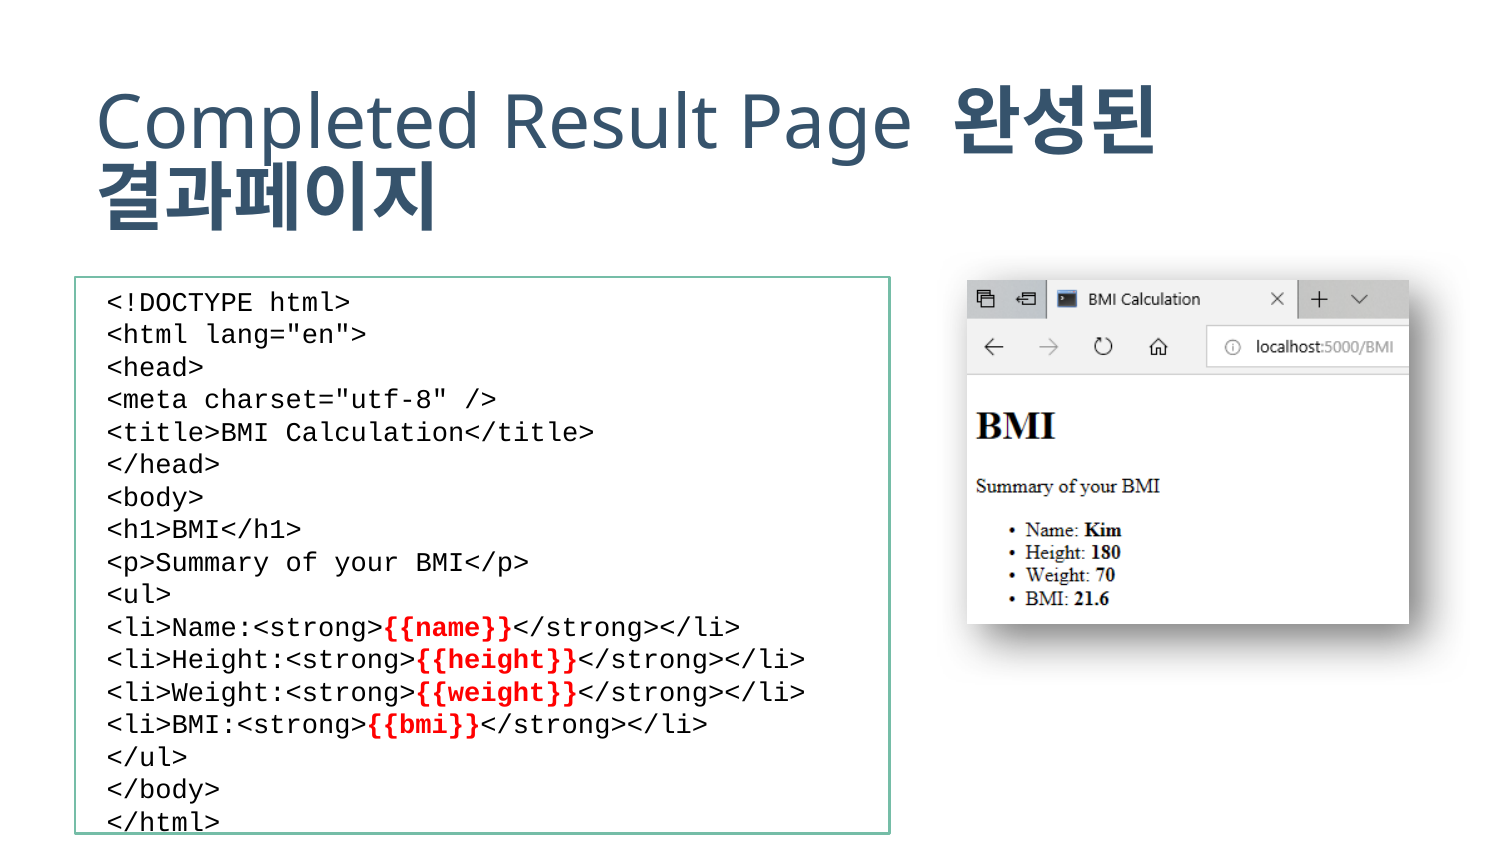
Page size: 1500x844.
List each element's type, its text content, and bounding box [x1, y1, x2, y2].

list <!DOCTYPE html> <html lang="en"> <head> <meta charset="utf-8" /> <title>BMI Calculation</title> </head> <body> <h1>BMI</h1> <p>Summary of your BMI</p> <ul> <li>Name:<strong>{{name}}</strong></li> <li>Height:<strong>{{height}}</strong></li> <li>Weight:<strong>{{weight}}</strong></li> <li>BMI:<strong>{{bmi}}</strong></li> </ul> </body> </html> [75, 276, 890, 834]
title Completed Result Page 완성된 결과페이지 [80, 61, 1407, 266]
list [966, 280, 1409, 625]
